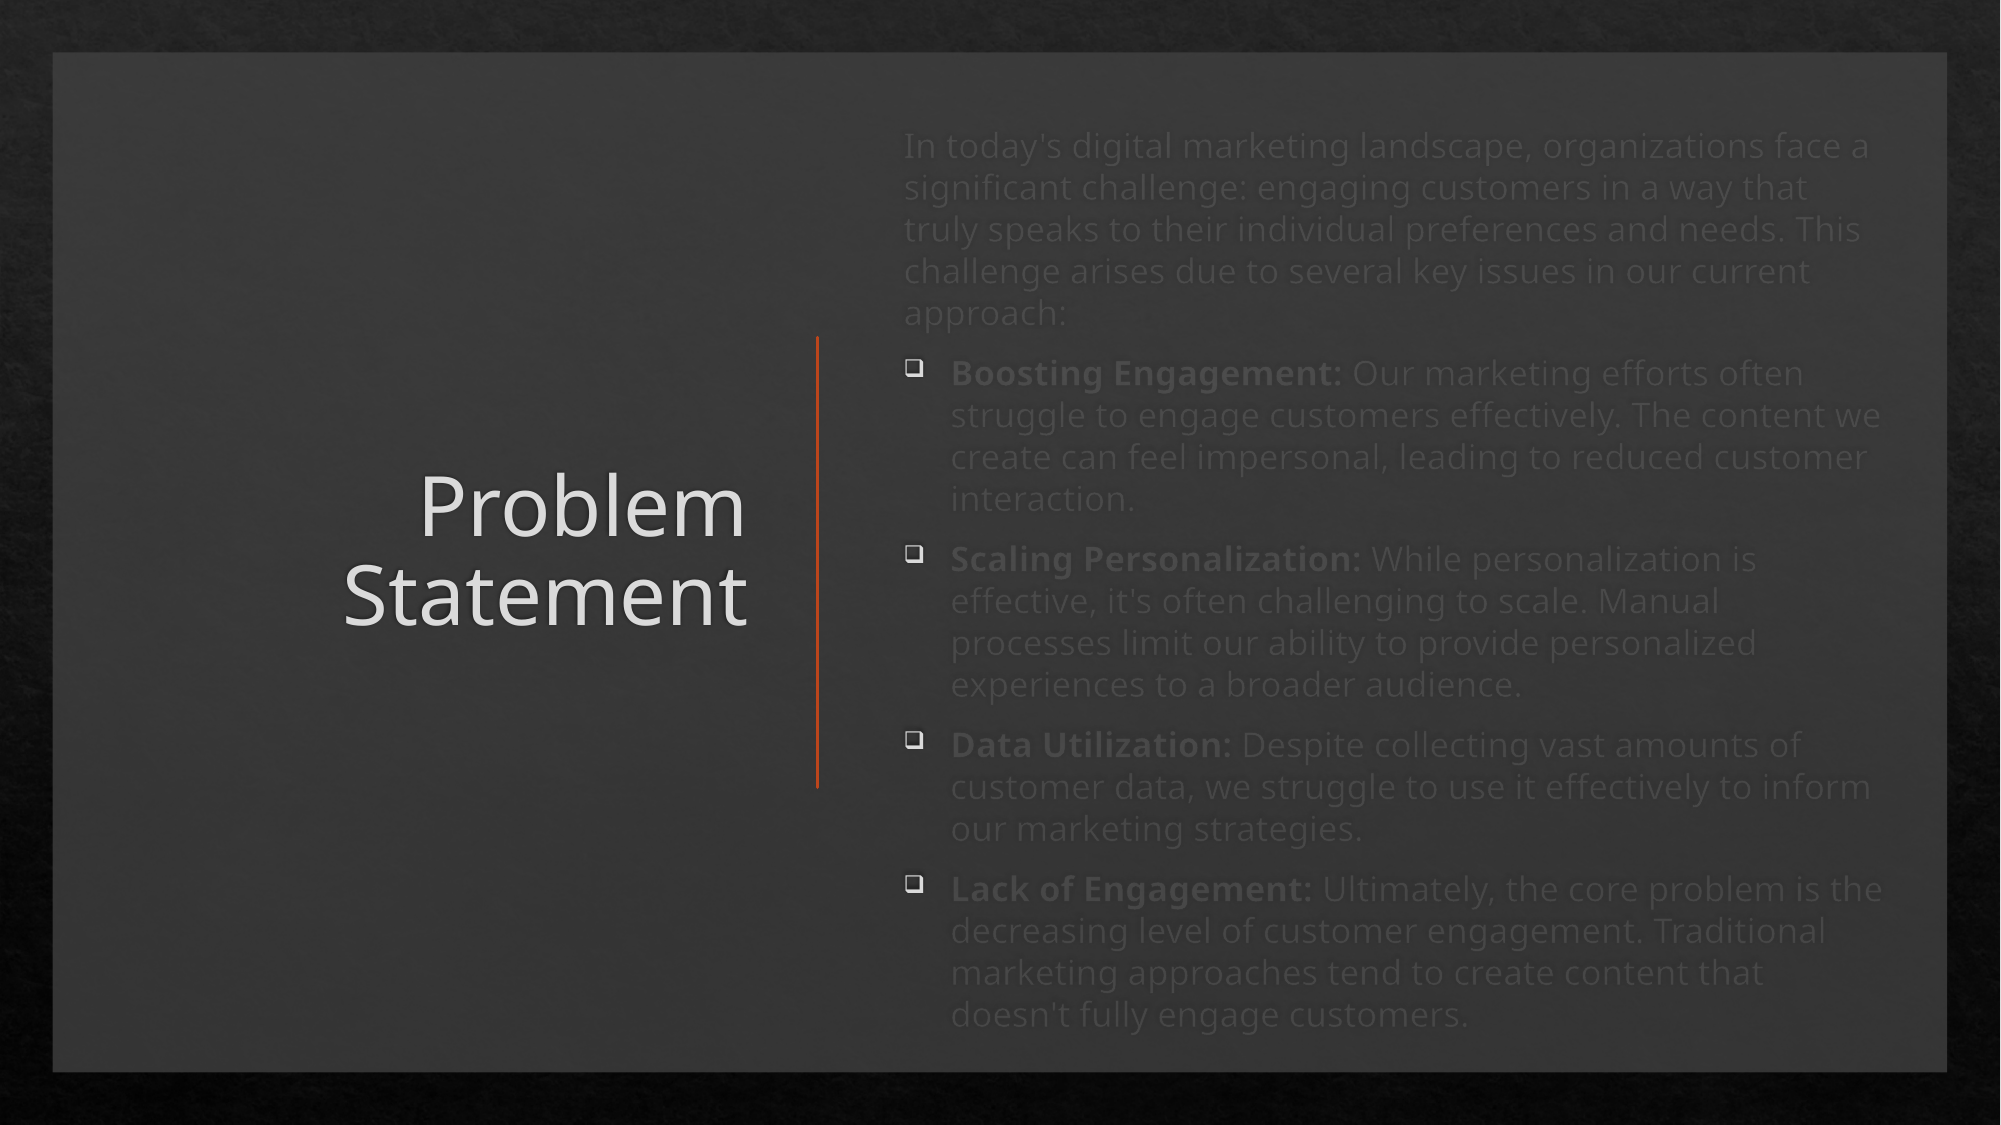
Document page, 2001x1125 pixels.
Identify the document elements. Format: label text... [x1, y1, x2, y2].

text_box [51, 51, 1948, 1074]
title Problem Statement [149, 158, 764, 950]
text_box [0, 0, 2000, 1125]
list In today's digital marketing landscape, organizations face a significant challenge: engaging customers in a way that truly speaks to their individual preferences and needs. This challenge arises due to several key issues in our current approach: Boosting Engagement: Our marketing efforts often struggle to engage customers effectively. The content we create can feel impersonal, leading to reduced customer interaction. Scaling Personalization: While personalization is effective, it's often challenging to scale. Manual processes limit our ability to provide personalized experiences to a broader audience. Data Utilization: Despite collecting vast amounts of customer data, we struggle to use it effectively to inform our marketing strategies. Lack of Engagement: Ultimately, the core problem is the decreasing level of customer engagement. Traditional marketing approaches tend to create content that doesn't fully engage customers. [882, 115, 1905, 1047]
